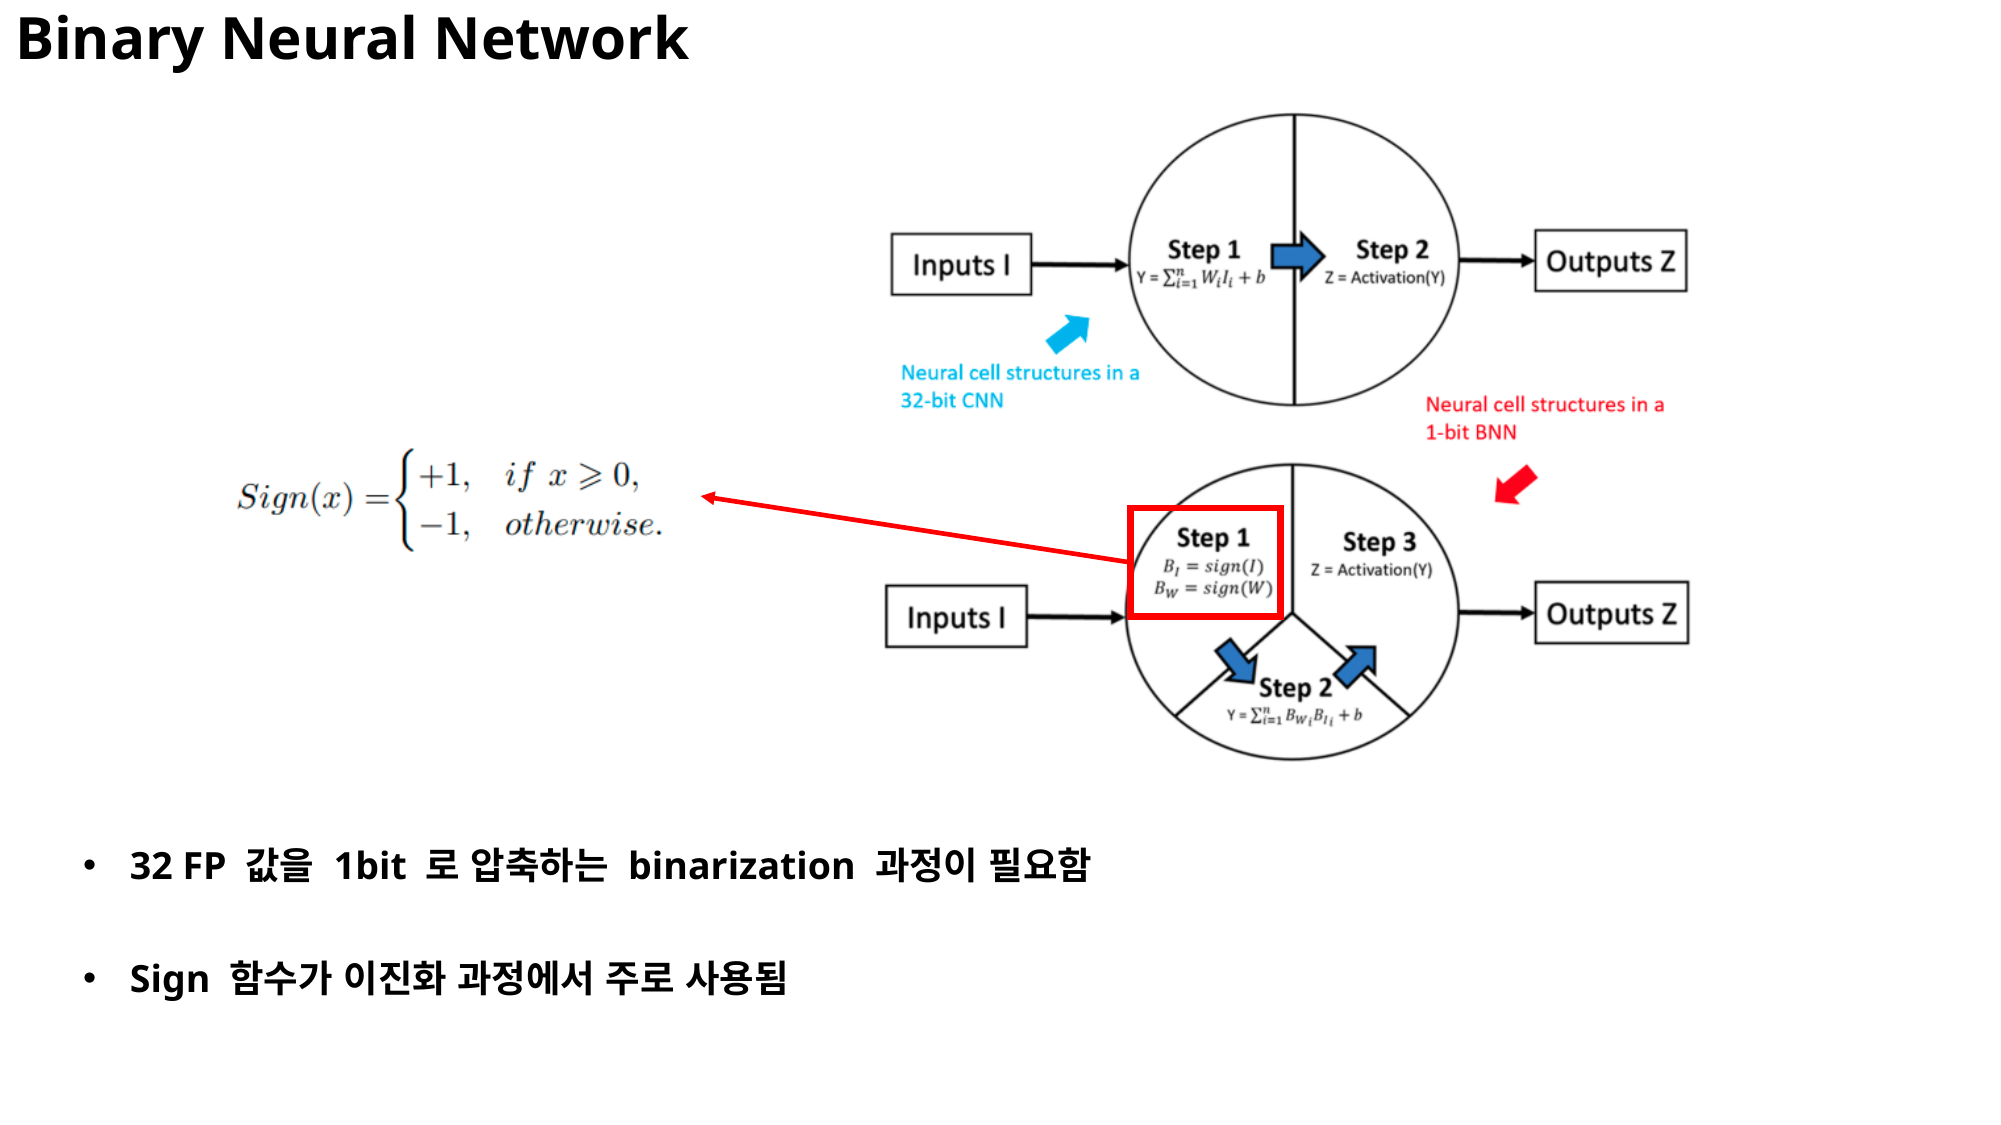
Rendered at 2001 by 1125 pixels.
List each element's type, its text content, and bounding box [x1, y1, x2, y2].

text_box 32 FP 값을 1bit 로 압축하는 binarization 과정이 필요함 Sign 함수가 이진화 과정에서 주로 사용됨 [68, 767, 1932, 1008]
picture [802, 82, 1735, 768]
picture [200, 429, 701, 563]
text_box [700, 496, 1131, 563]
text_box Binary Neural Network [0, 0, 2000, 82]
